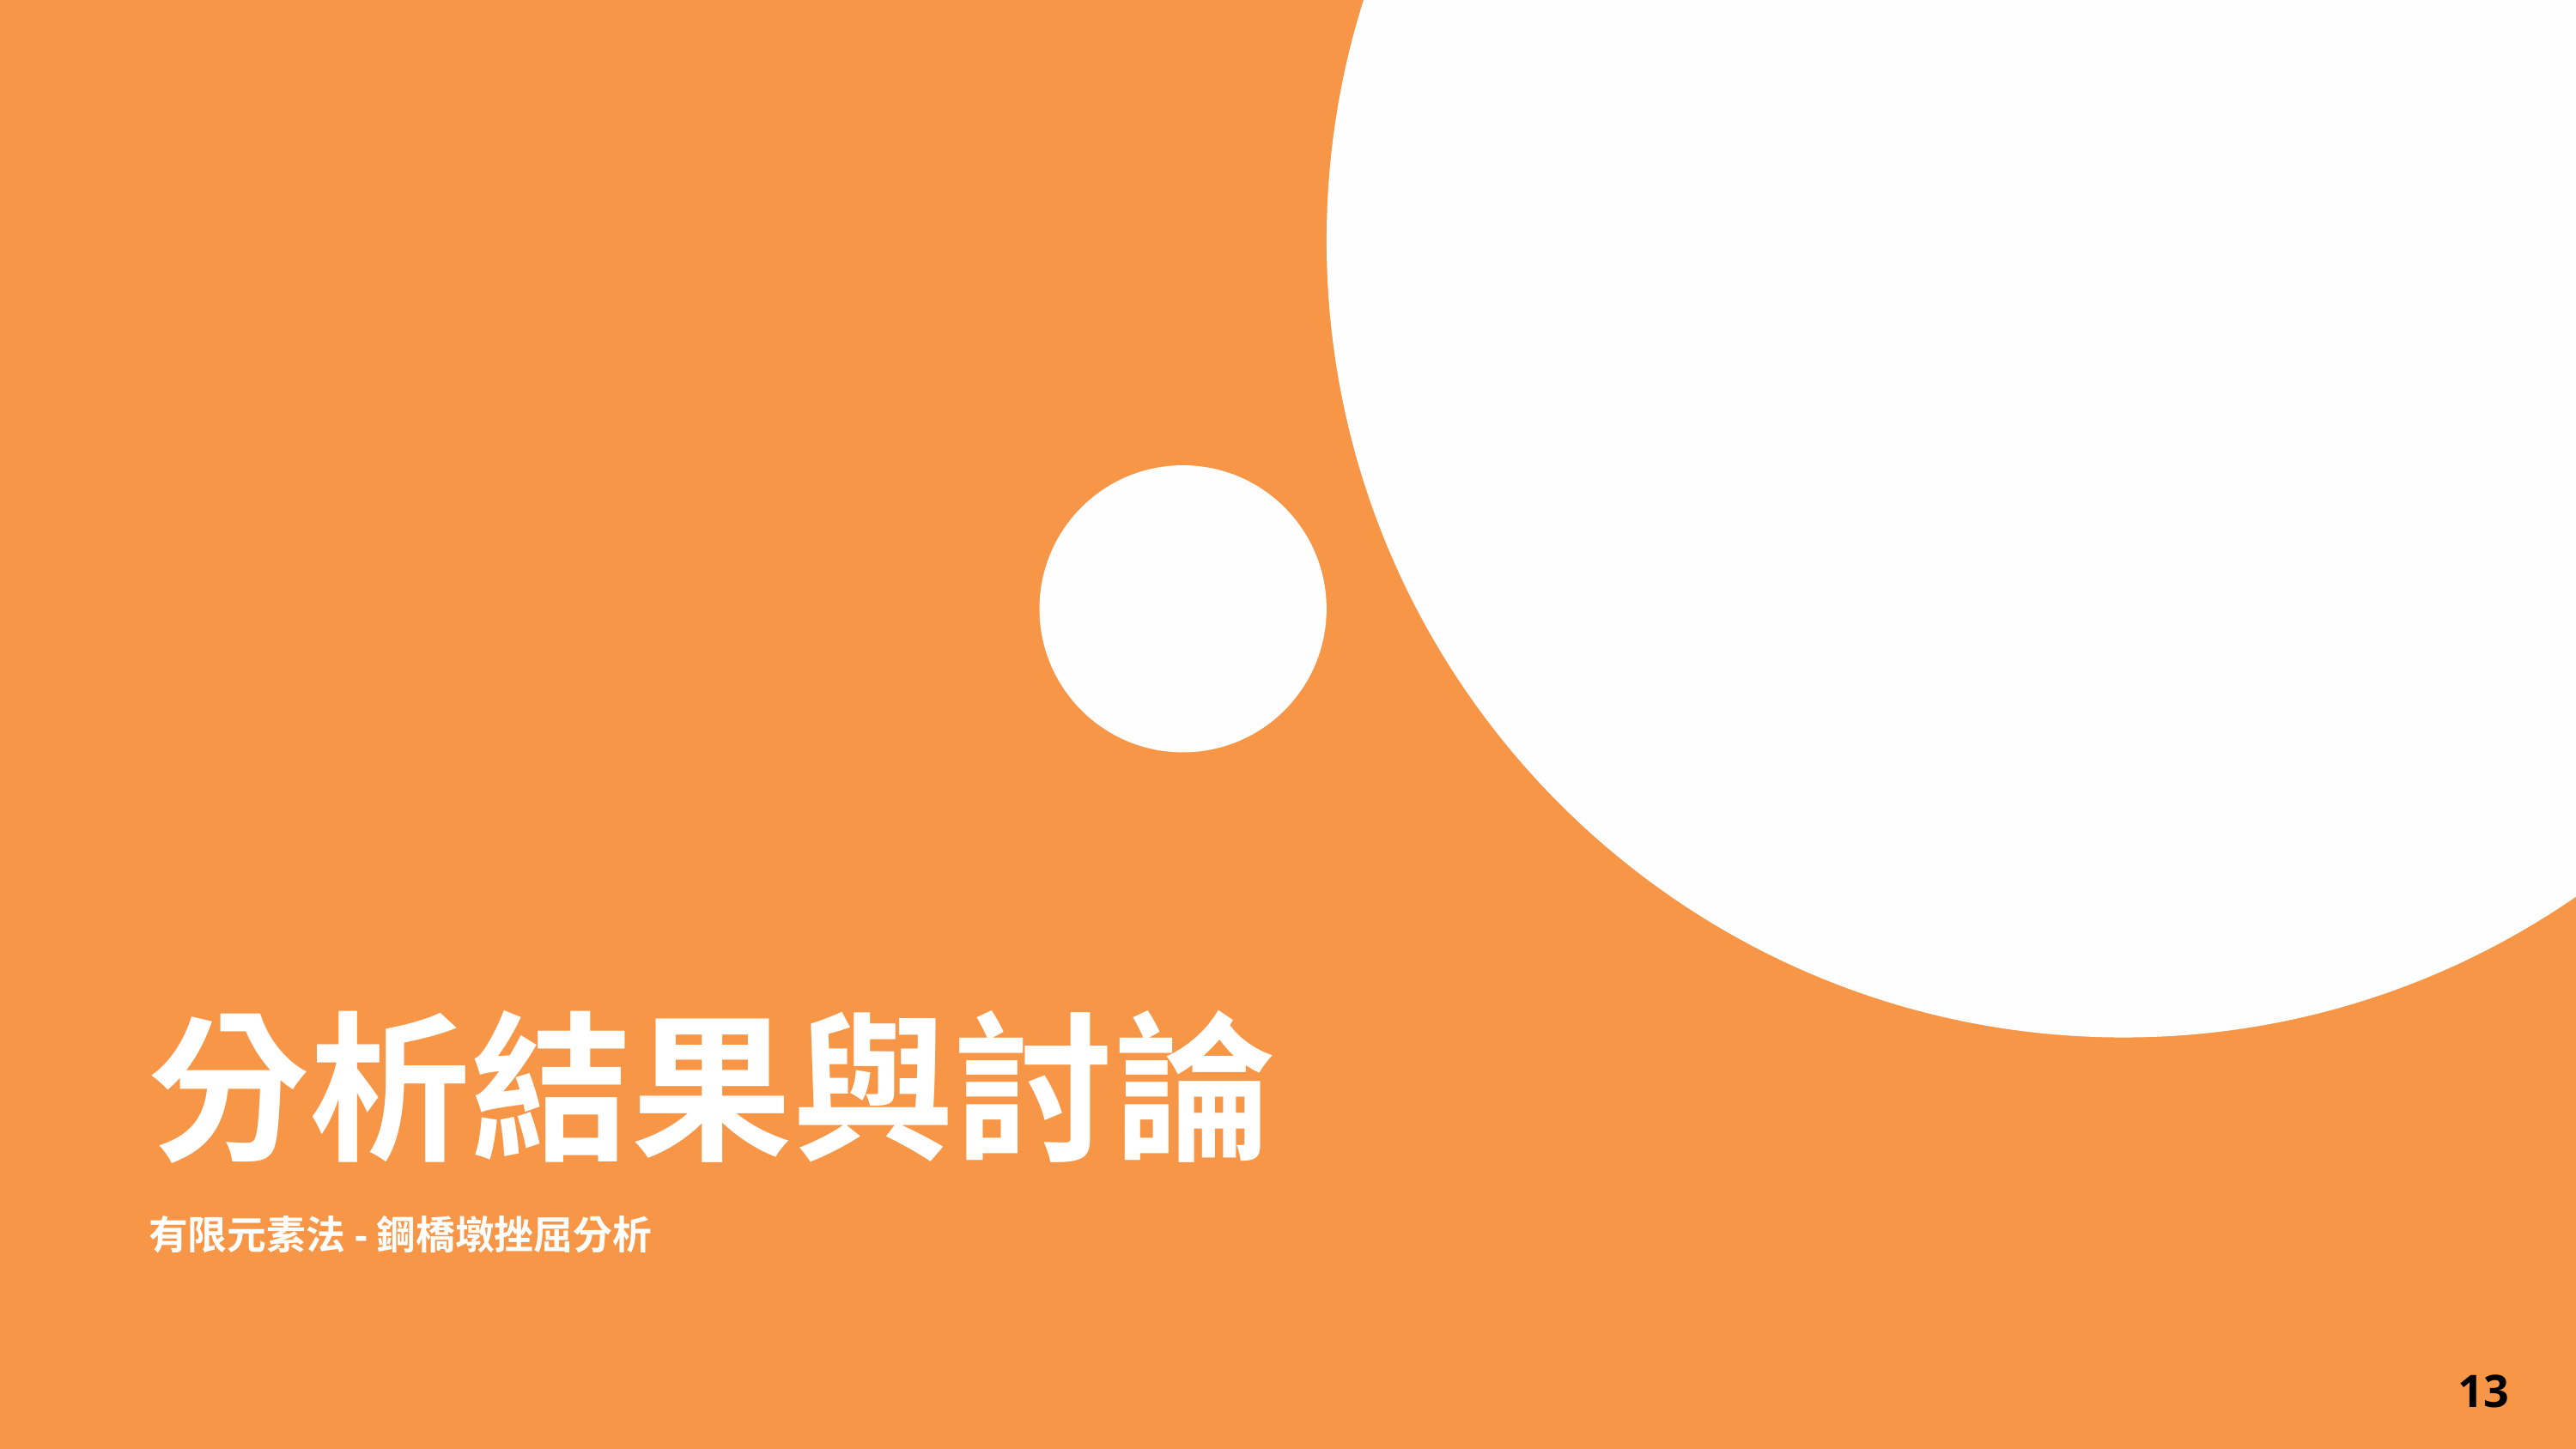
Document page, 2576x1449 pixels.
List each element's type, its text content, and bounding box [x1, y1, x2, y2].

text_box 分析結果與討論 [149, 1018, 1300, 1181]
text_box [1326, 0, 2576, 1038]
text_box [1039, 464, 1327, 753]
text_box 有限元素法-鋼橋墩挫屈分析 [149, 1210, 1109, 1258]
text_box 13 [2445, 1355, 2551, 1423]
